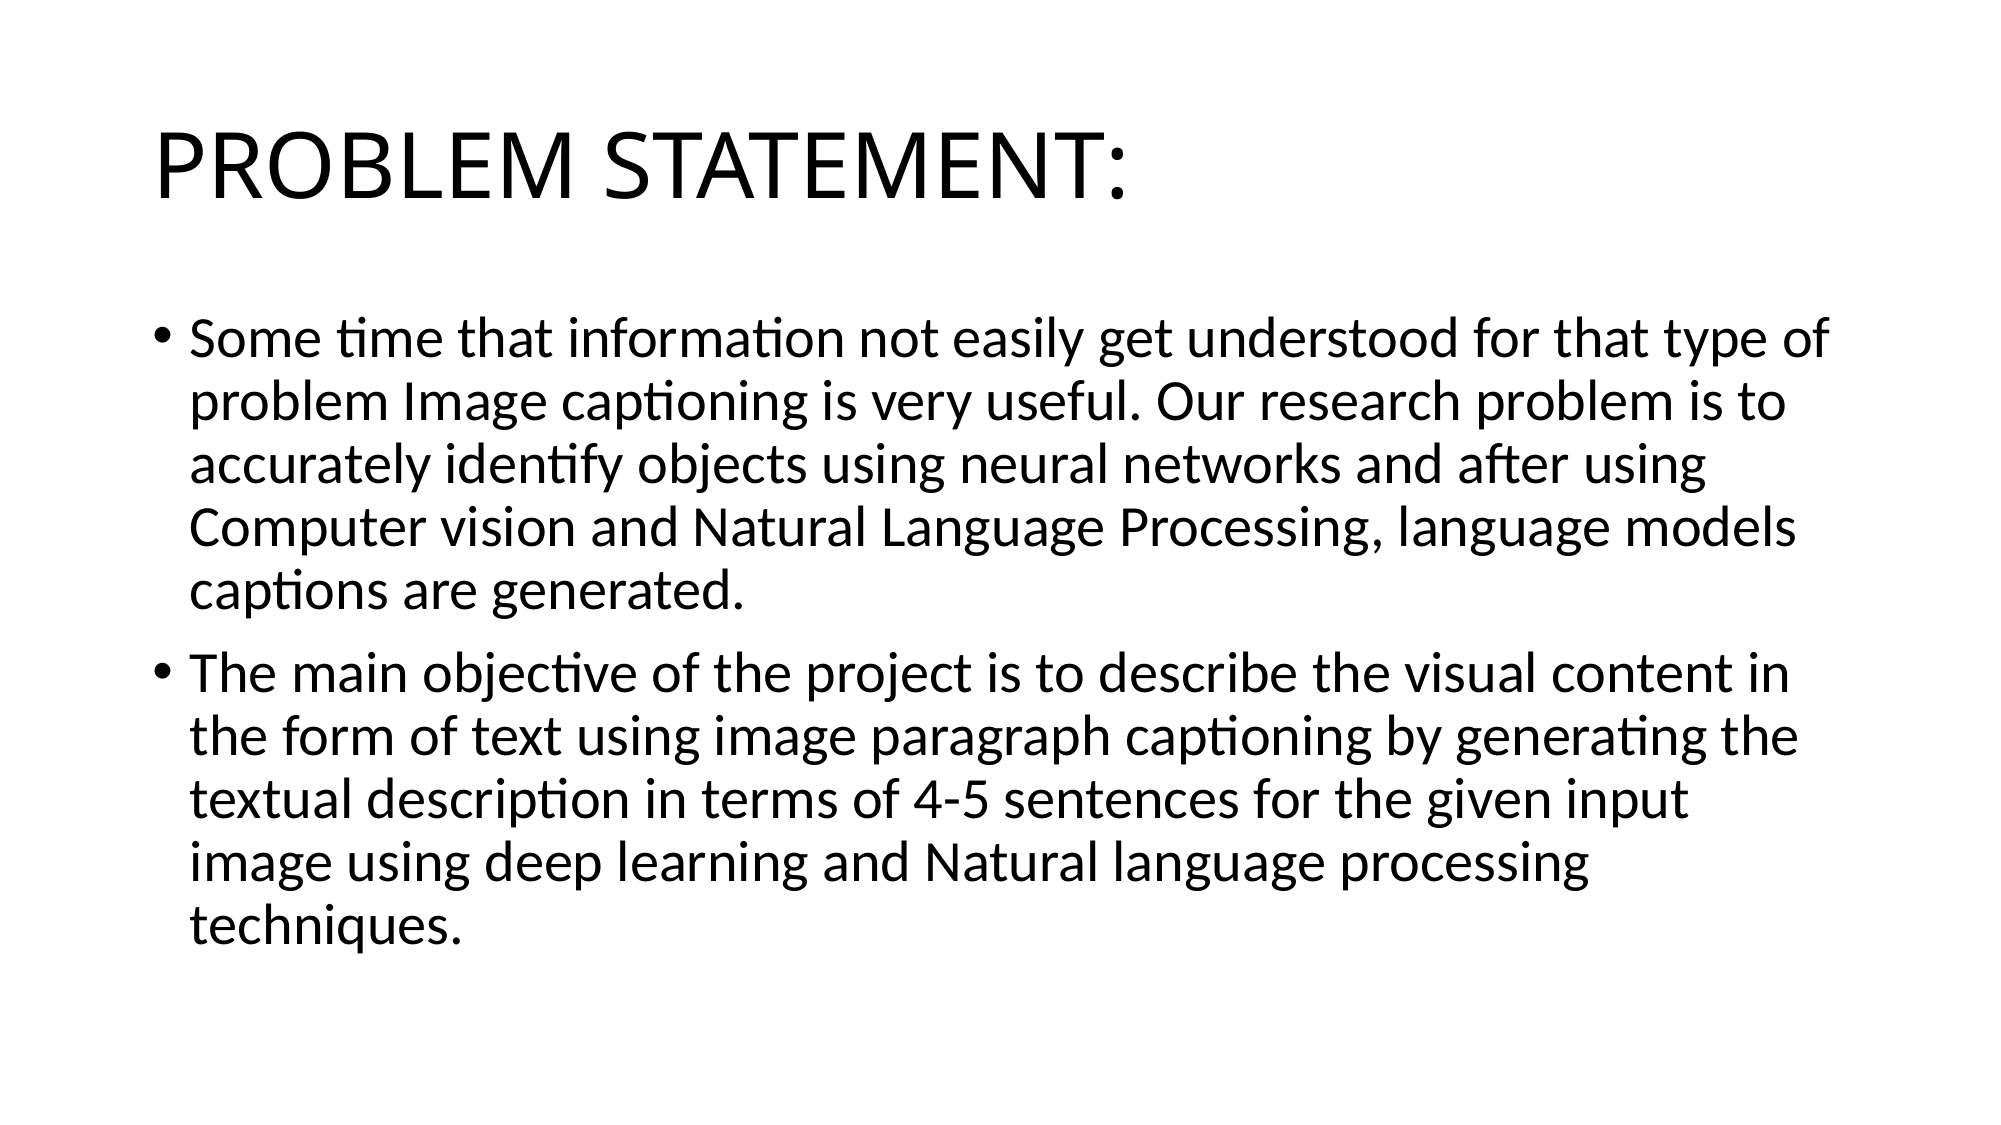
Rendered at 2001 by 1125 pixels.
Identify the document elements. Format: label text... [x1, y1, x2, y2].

title PROBLEM STATEMENT: [137, 59, 1863, 278]
list Some time that information not easily get understood for that type of problem Image captioning is very useful. Our research problem is to accurately identify objects using neural networks and after using Computer vision and Natural Language Processing, language models captions are generated. The main objective of the project is to describe the visual content in the form of text using image paragraph captioning by generating the textual description in terms of 4-5 sentences for the given input image using deep learning and Natural language processing techniques. [137, 299, 1863, 1014]
